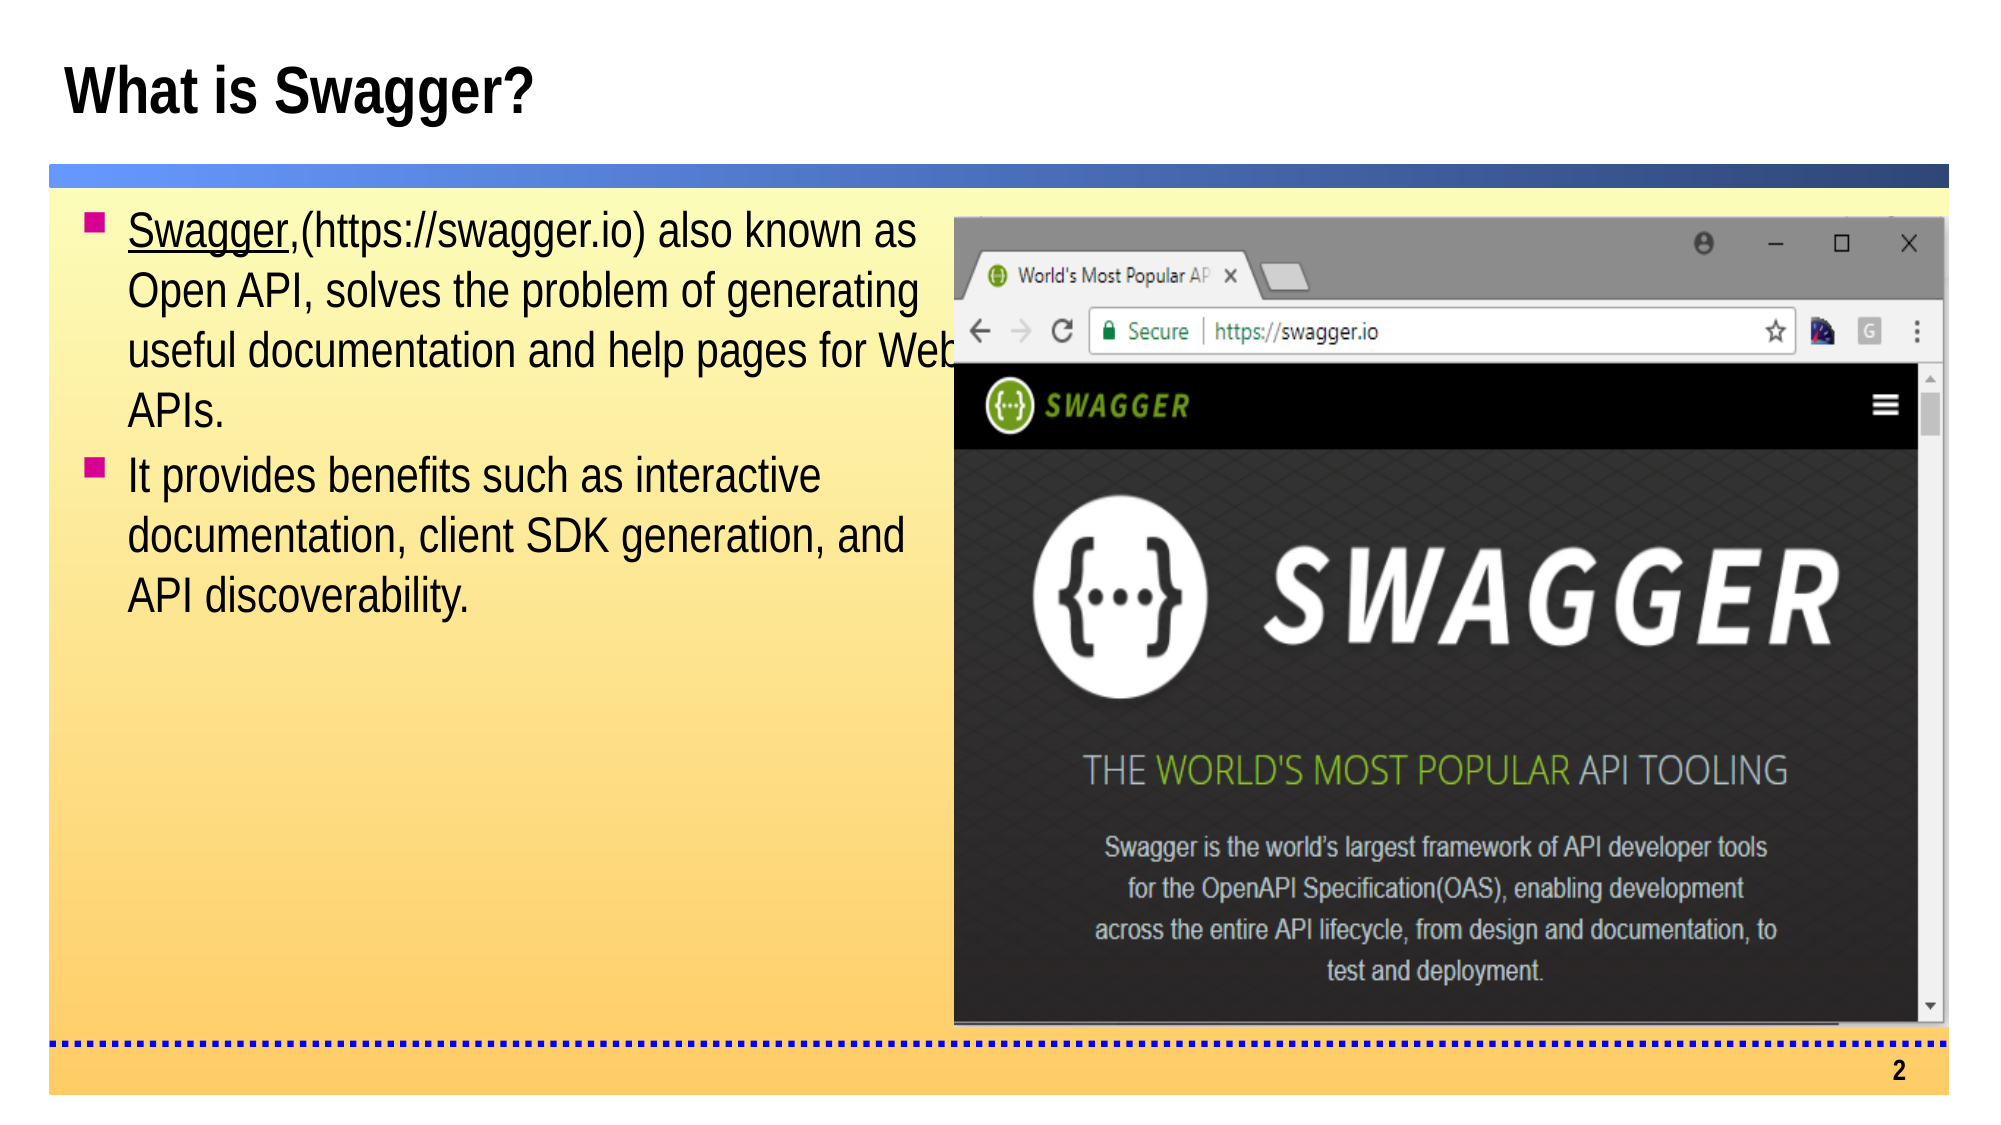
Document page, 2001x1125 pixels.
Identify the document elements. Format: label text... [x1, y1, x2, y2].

title What is Swagger? [49, 25, 1949, 164]
list Swagger,(https://swagger.io) also known as Open API, solves the problem of generating useful documentation and help pages for Web APIs. It provides benefits such as interactive documentation, client SDK generation, and API discoverability. [66, 189, 979, 1000]
picture [954, 216, 1950, 1027]
